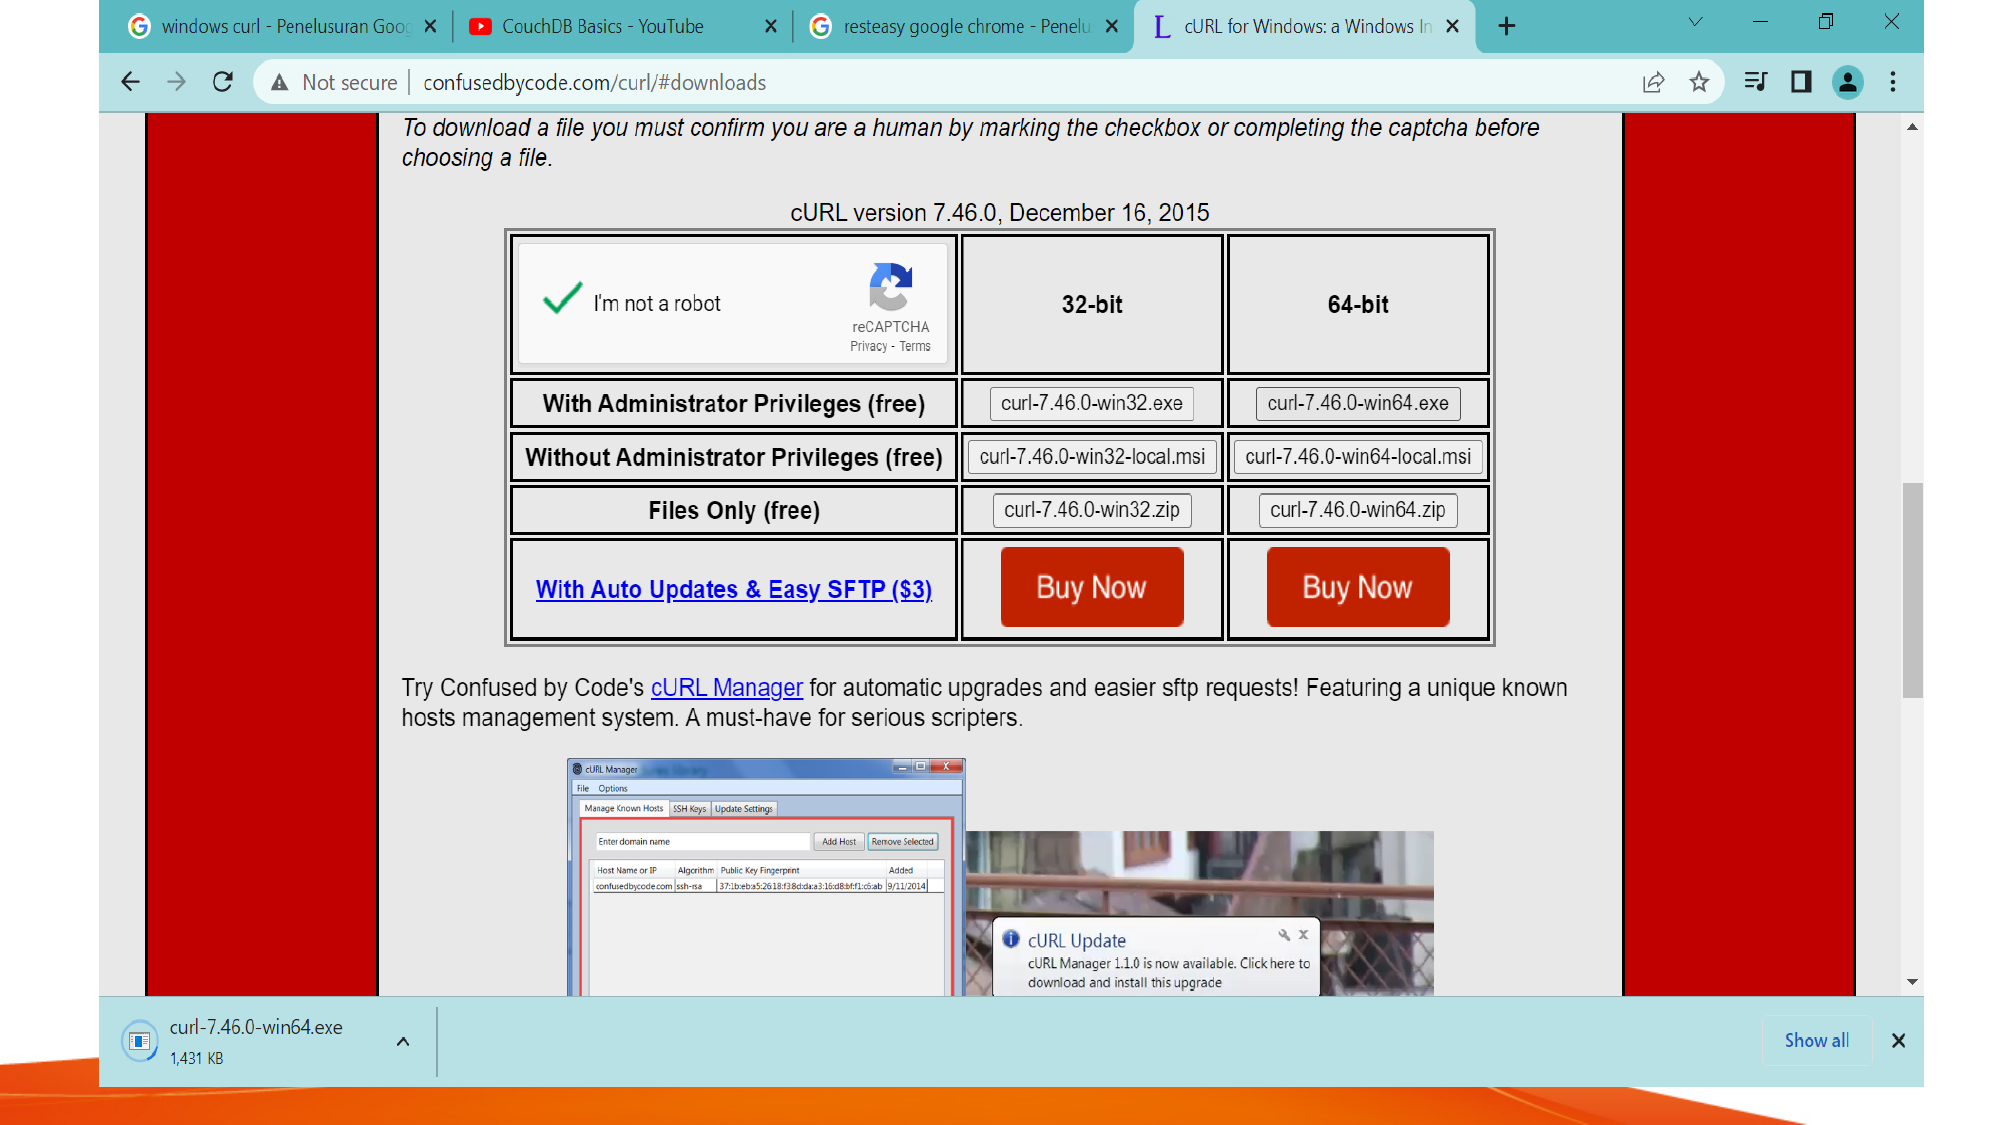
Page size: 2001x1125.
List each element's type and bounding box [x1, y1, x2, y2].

picture [0, 0, 2000, 1125]
list [99, 0, 1924, 1087]
